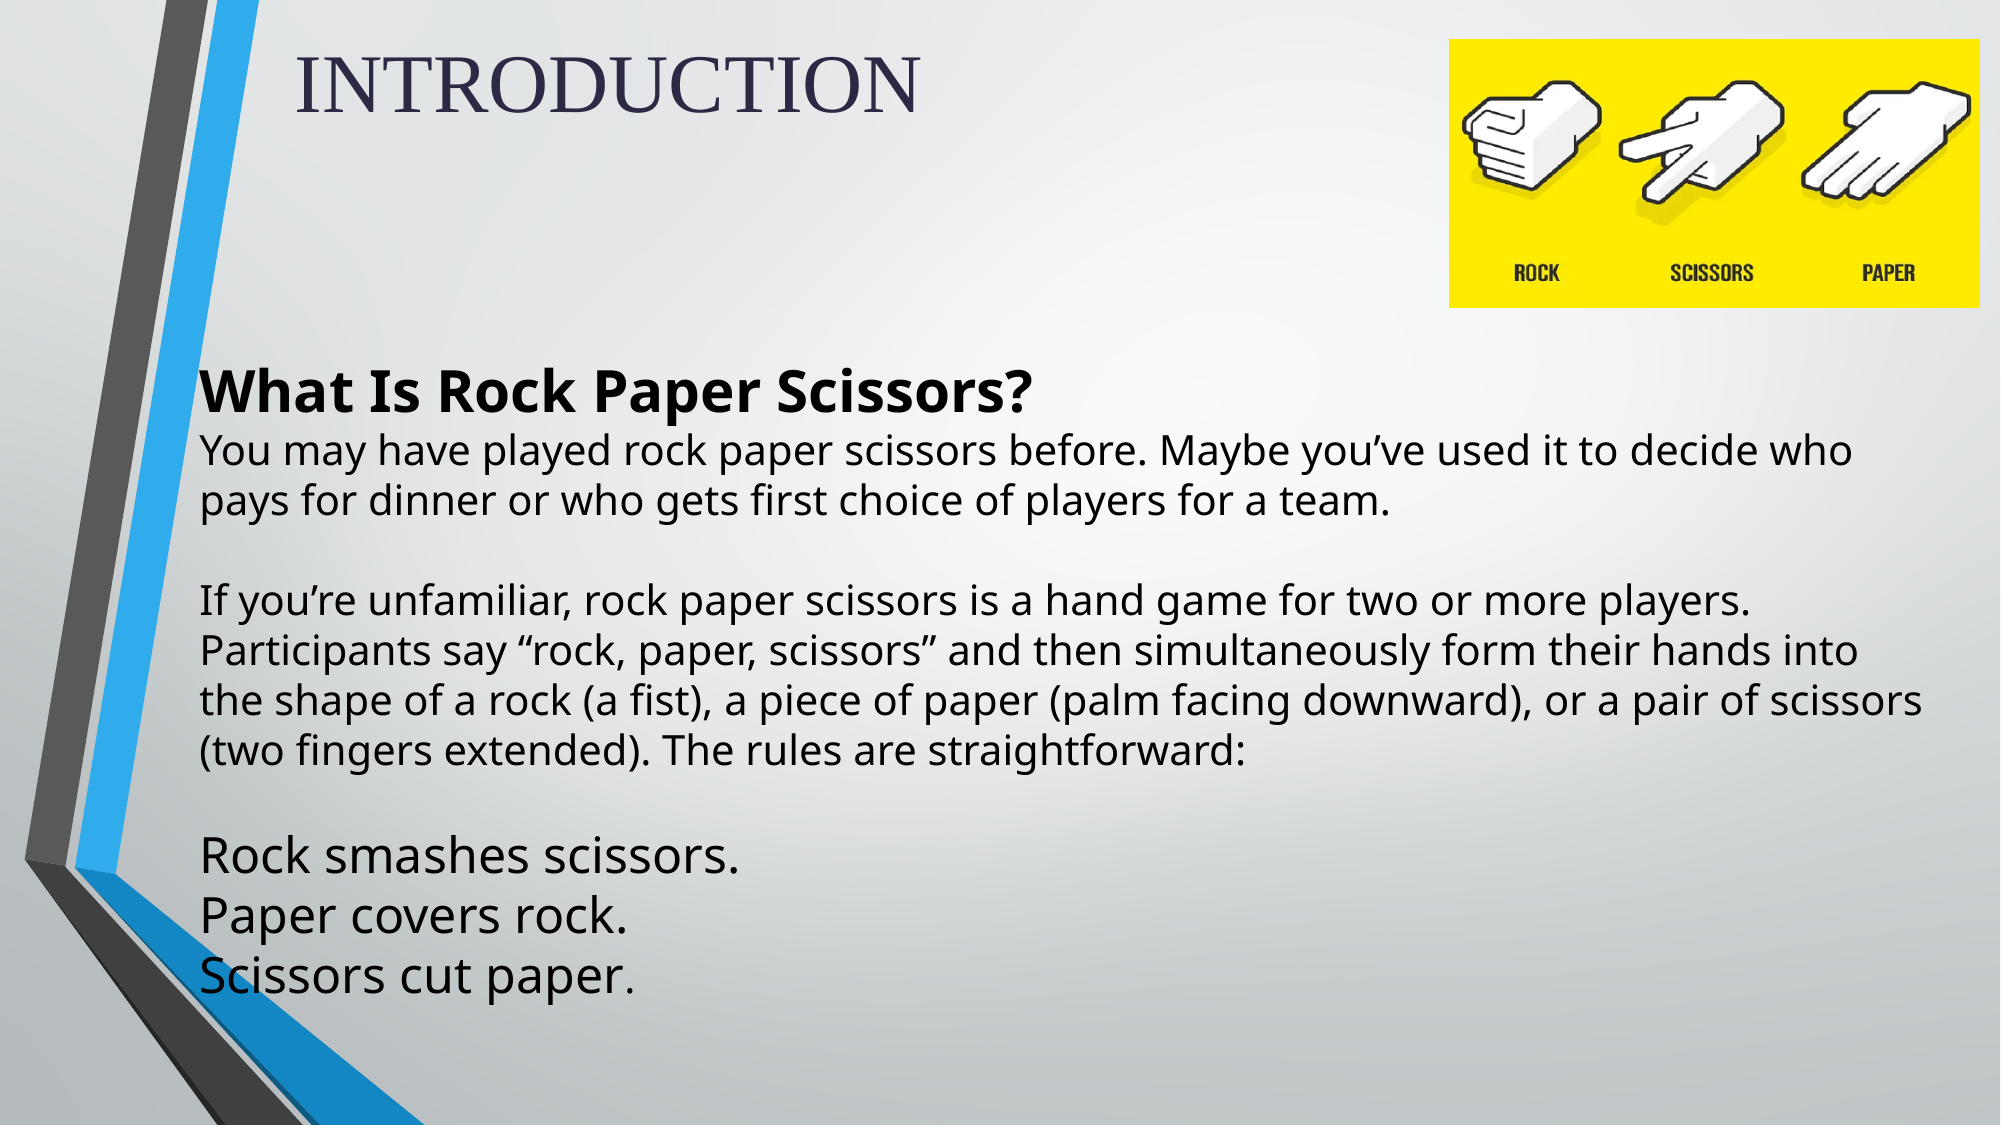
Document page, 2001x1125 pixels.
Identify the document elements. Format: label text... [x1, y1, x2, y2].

title INTRODUCTION [0, 0, 1219, 158]
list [1448, 38, 1980, 308]
text_box What Is Rock Paper Scissors? You may have played rock paper scissors before. Maybe you’ve used it to decide who pays for dinner or who gets first choice of players for a team. If you’re unfamiliar, rock paper scissors is a hand game for two or more players. Participants say “rock, paper, scissors” and then simultaneously form their hands into the shape of a rock (a fist), a piece of paper (palm facing downward), or a pair of scissors (two fingers extended). The rules are straightforward: Rock smashes scissors. Paper covers rock. Scissors cut paper. [184, 346, 1940, 1012]
